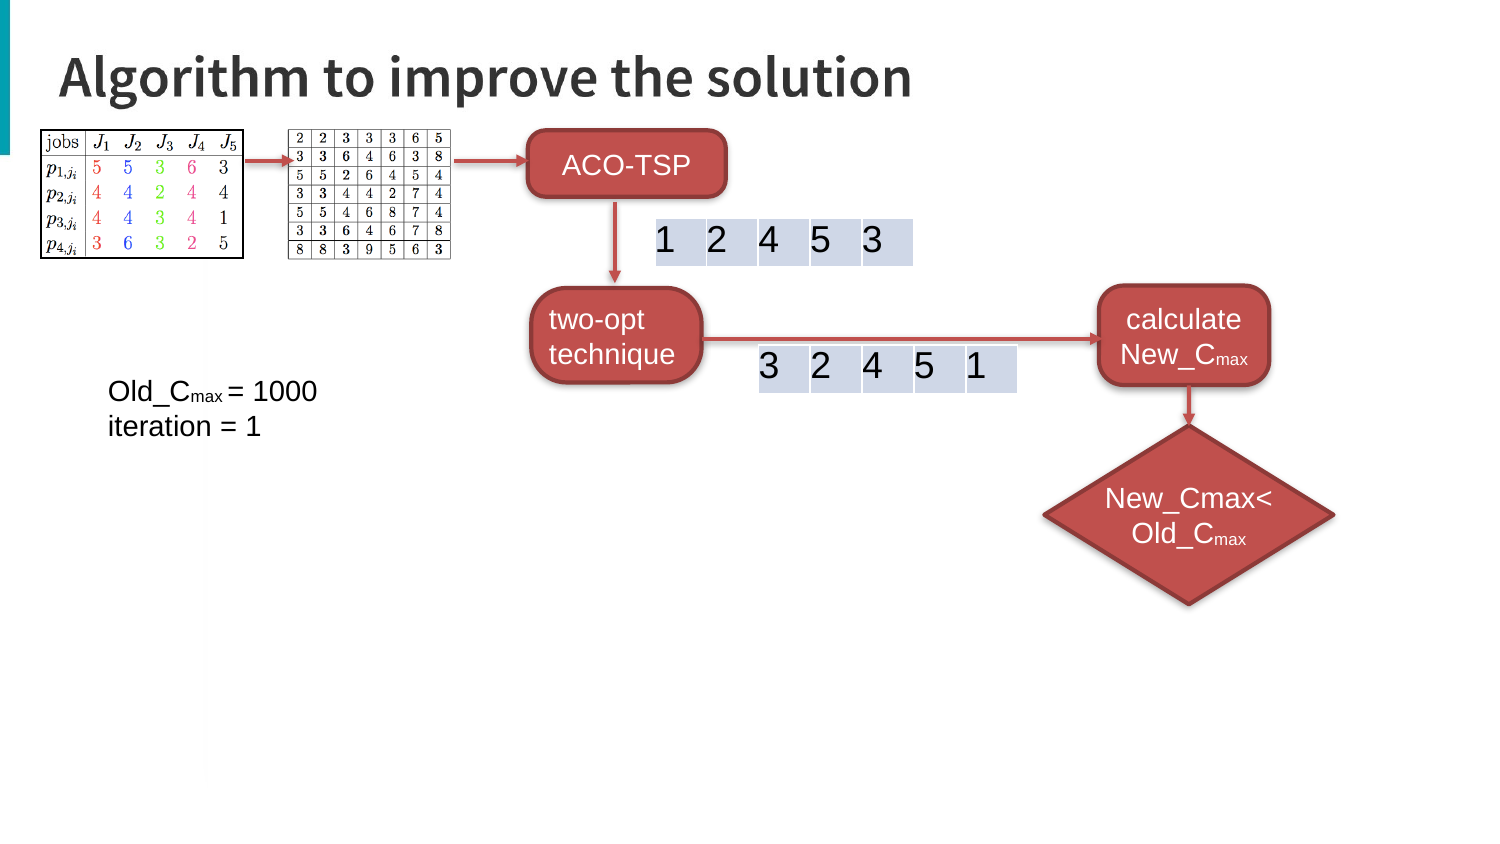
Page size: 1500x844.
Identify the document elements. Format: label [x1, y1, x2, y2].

picture [0, 0, 1500, 844]
text_box [527, 130, 726, 197]
text_box [530, 287, 702, 383]
text_box [1044, 425, 1334, 605]
text_box [1098, 285, 1270, 386]
